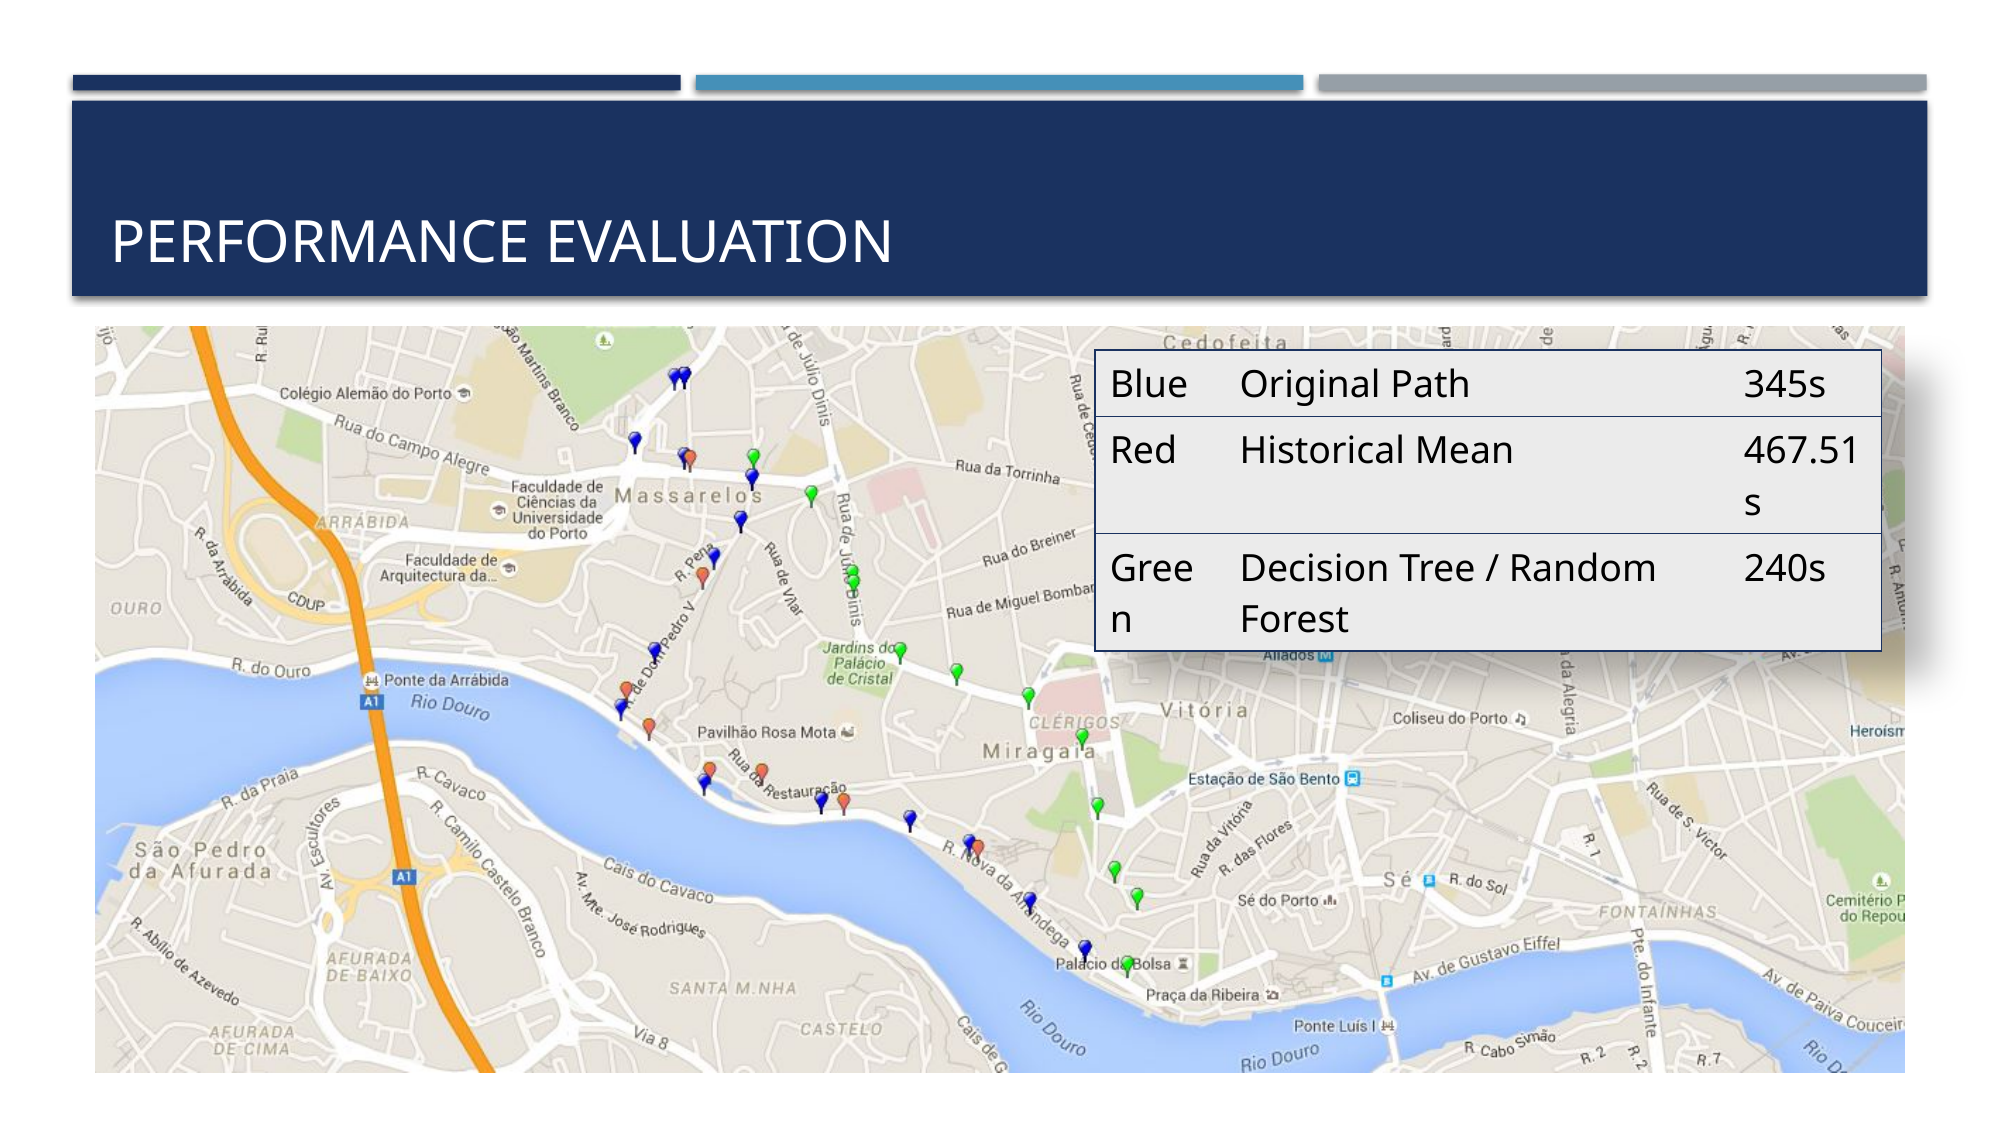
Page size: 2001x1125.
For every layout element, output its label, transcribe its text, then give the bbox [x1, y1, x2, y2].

title Performance evaluation [95, 115, 1905, 282]
picture [94, 325, 1906, 1073]
